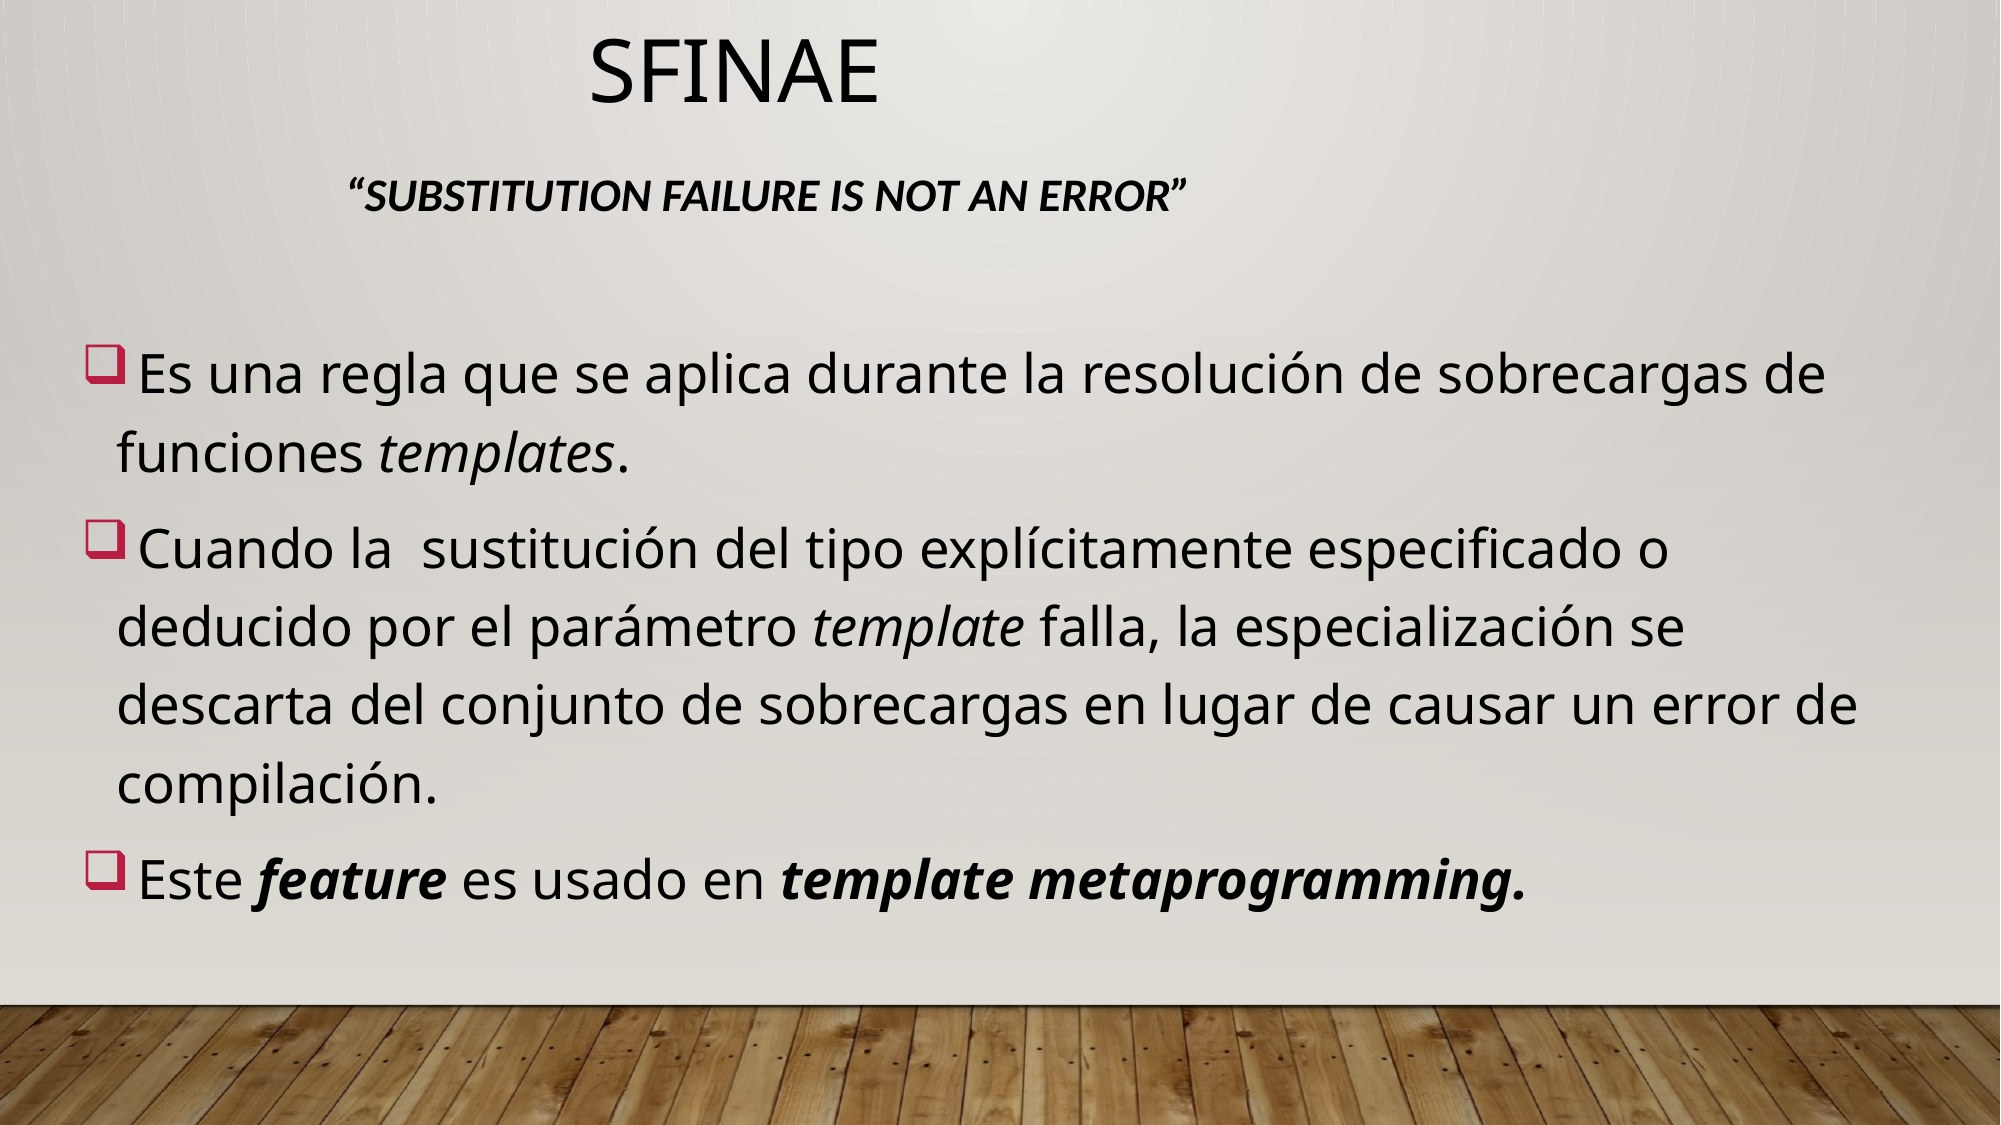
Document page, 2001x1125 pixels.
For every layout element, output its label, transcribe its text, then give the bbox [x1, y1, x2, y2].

title SFINAE “Substitution Failure Is Not An Error” [172, 19, 1748, 288]
text_box [984, 486, 1016, 639]
picture [0, 1005, 2000, 1125]
list Es una regla que se aplica durante la resolución de sobrecargas de funciones templates. Cuando la sustitución del tipo explícitamente especificado o deducido por el parámetro template falla, la especialización se descarta del conjunto de sobrecargas en lugar de causar un error de compilación. Este feature es usado en template metaprogramming. [66, 319, 1904, 922]
